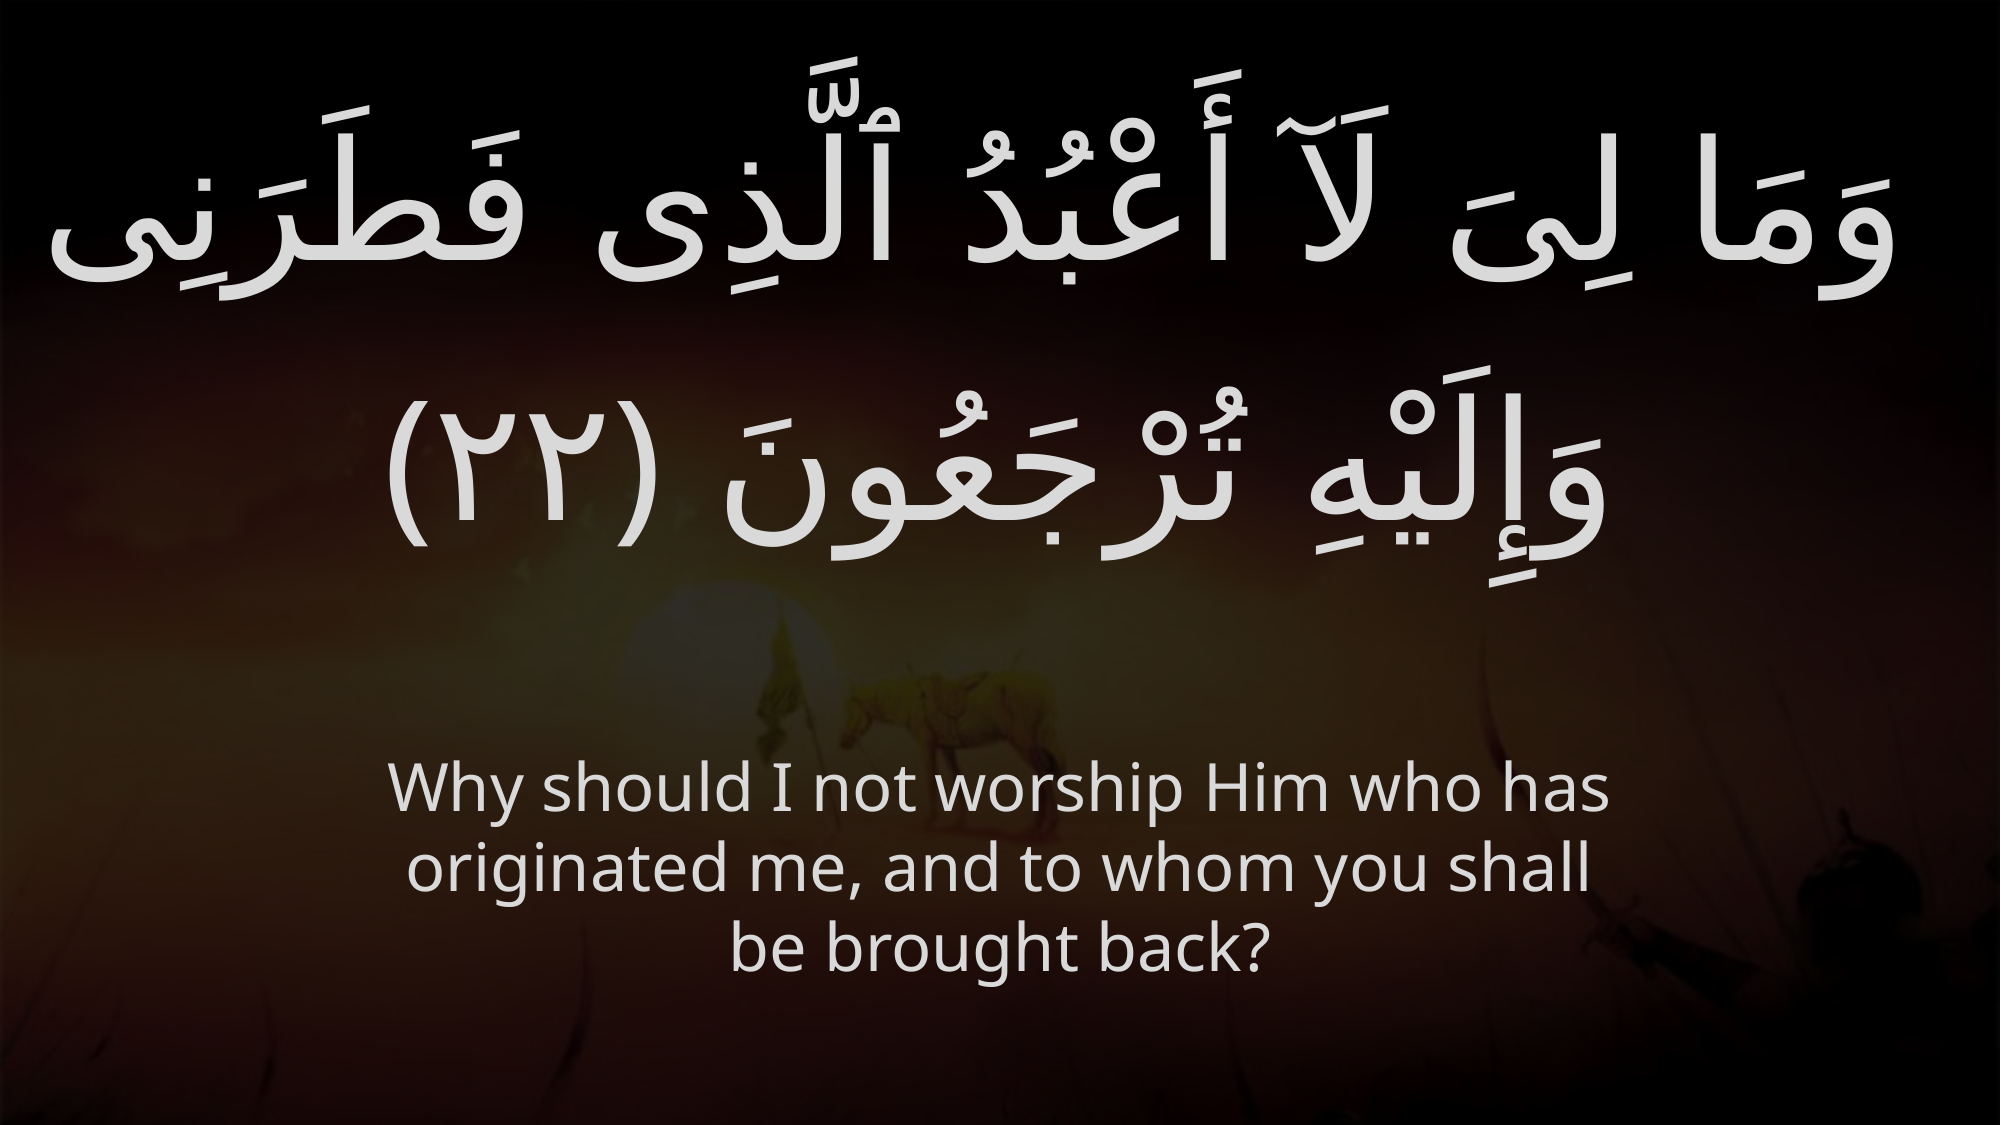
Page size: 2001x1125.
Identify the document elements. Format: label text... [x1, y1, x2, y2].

title وَمَا لِىَ لَآ أَعْبُدُ ٱلَّذِى فَطَرَنِى وَإِلَيْهِ تُرْجَعُونَ ﴿٢٢﴾ [0, 200, 2000, 388]
list Why should I not worship Him who has originated me, and to whom you shall be brought back? [356, 737, 1644, 1050]
